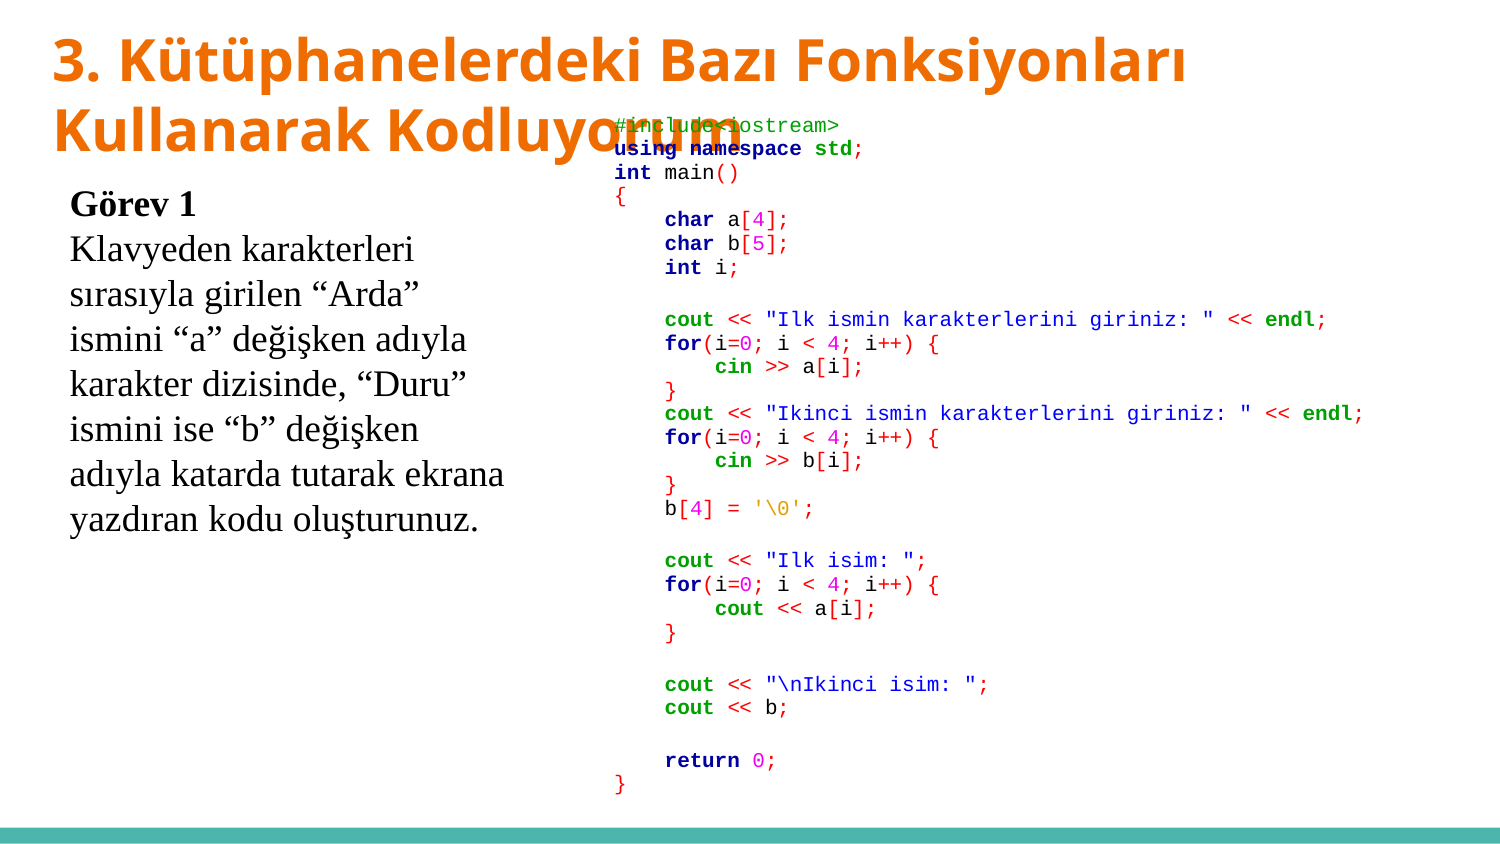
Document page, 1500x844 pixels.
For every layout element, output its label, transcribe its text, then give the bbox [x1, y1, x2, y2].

title 3. Kütüphanelerdeki Bazı Fonksiyonları Kullanarak Kodluyorum [37, 8, 1436, 125]
text_box Görev 1 Klavyeden karakterleri sırasıyla girilen “Arda” ismini “a” değişken adıyla karakter dizisinde, “Duru” ismini ise “b” değişken adıyla katarda tutarak ekrana yazdıran kodu oluşturunuz. [54, 171, 531, 547]
picture [613, 114, 1500, 798]
